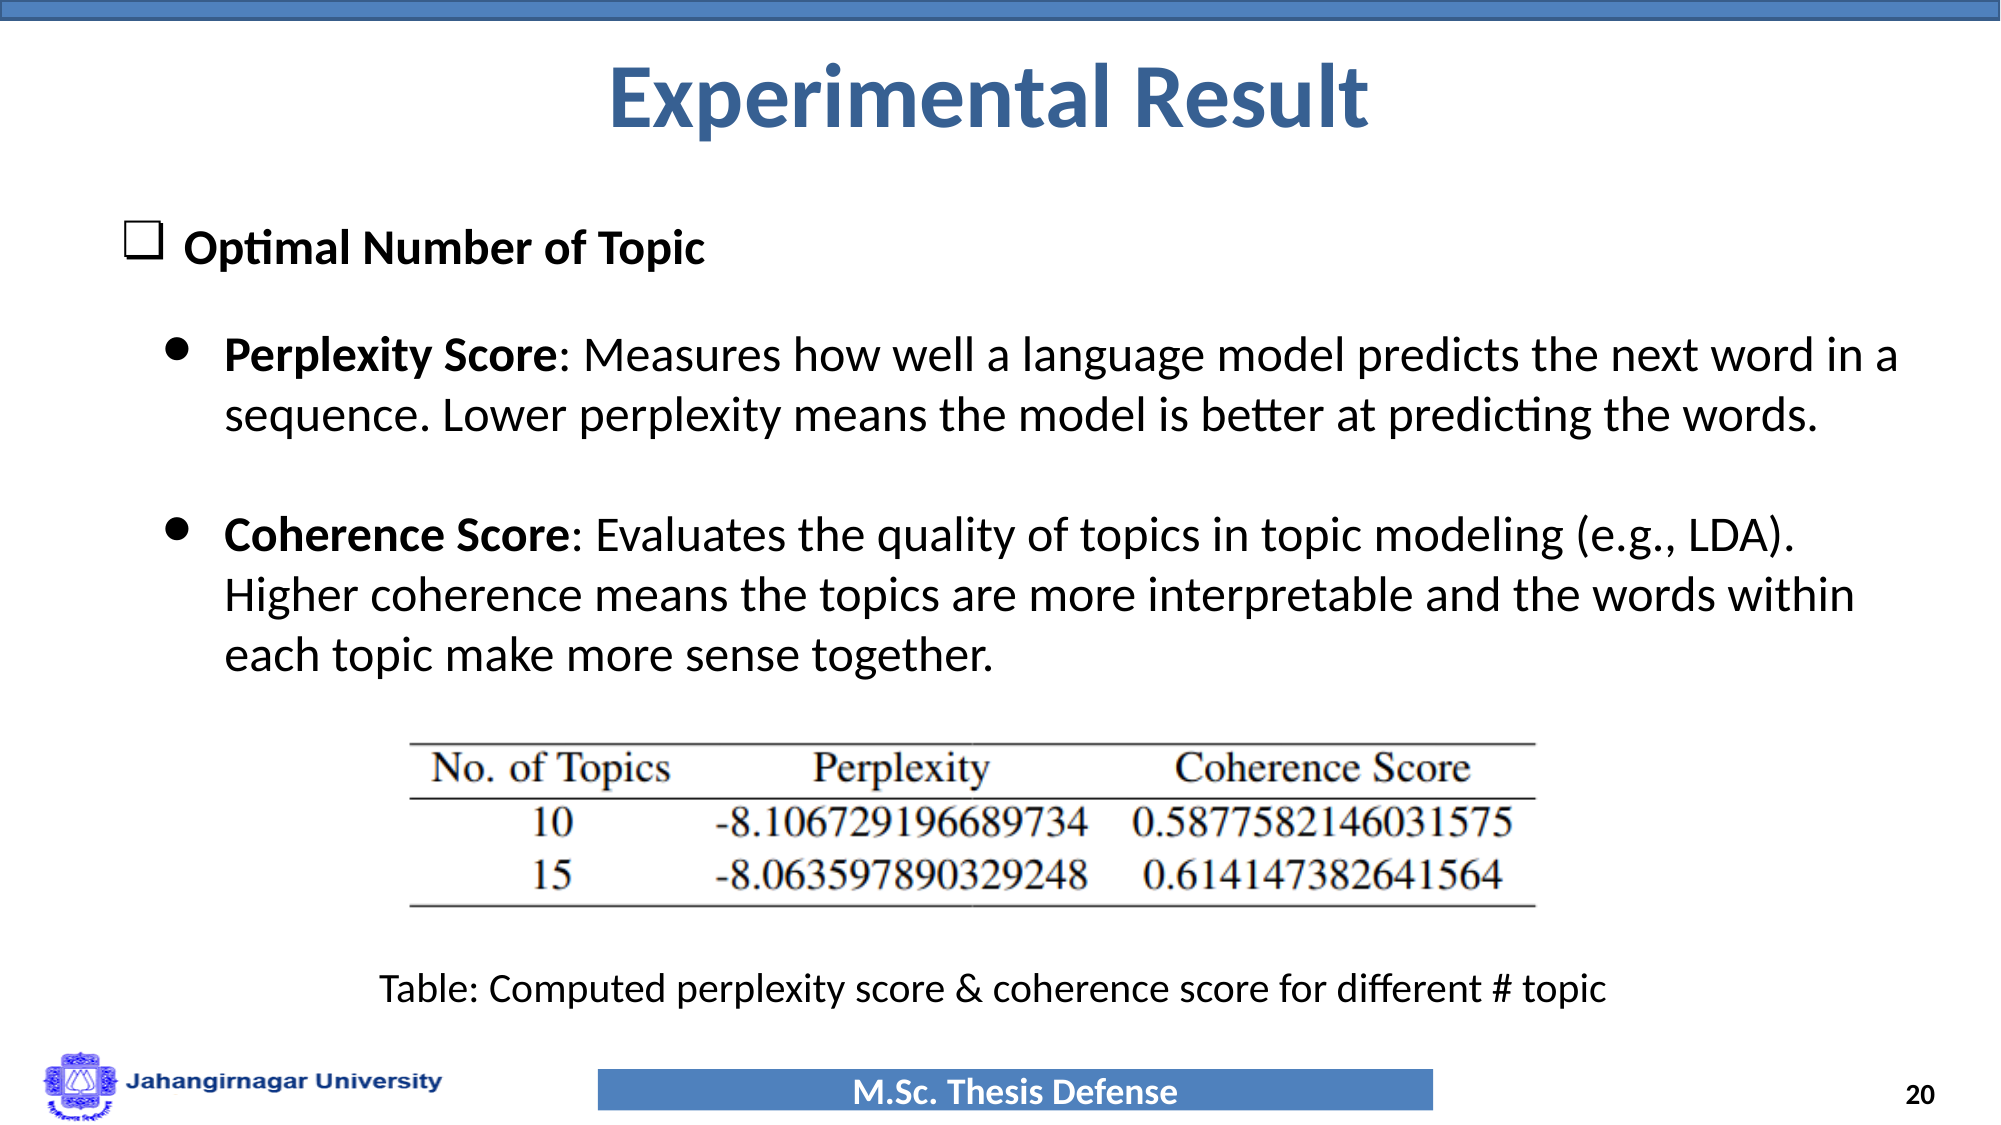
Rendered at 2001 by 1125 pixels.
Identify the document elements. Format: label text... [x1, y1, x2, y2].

picture [20, 1040, 450, 1123]
text_box ‹#› [1483, 1062, 1951, 1123]
text_box Perplexity Score: Measures how well a language model predicts the next word in a sequence. Lower perplexity means the model is better at predicting the words. Coherence Score: Evaluates the quality of topics in topic modeling (e.g., LDA). Higher coherence means the topics are more interpretable and the words within each topic make more sense together. [134, 306, 1935, 702]
text_box Table: Computed perplexity score & coherence score for different # topic [364, 945, 1658, 1028]
text_box Optimal Number of Topic [93, 199, 892, 276]
title Experimental Result [99, 45, 1900, 137]
picture [381, 718, 1593, 934]
